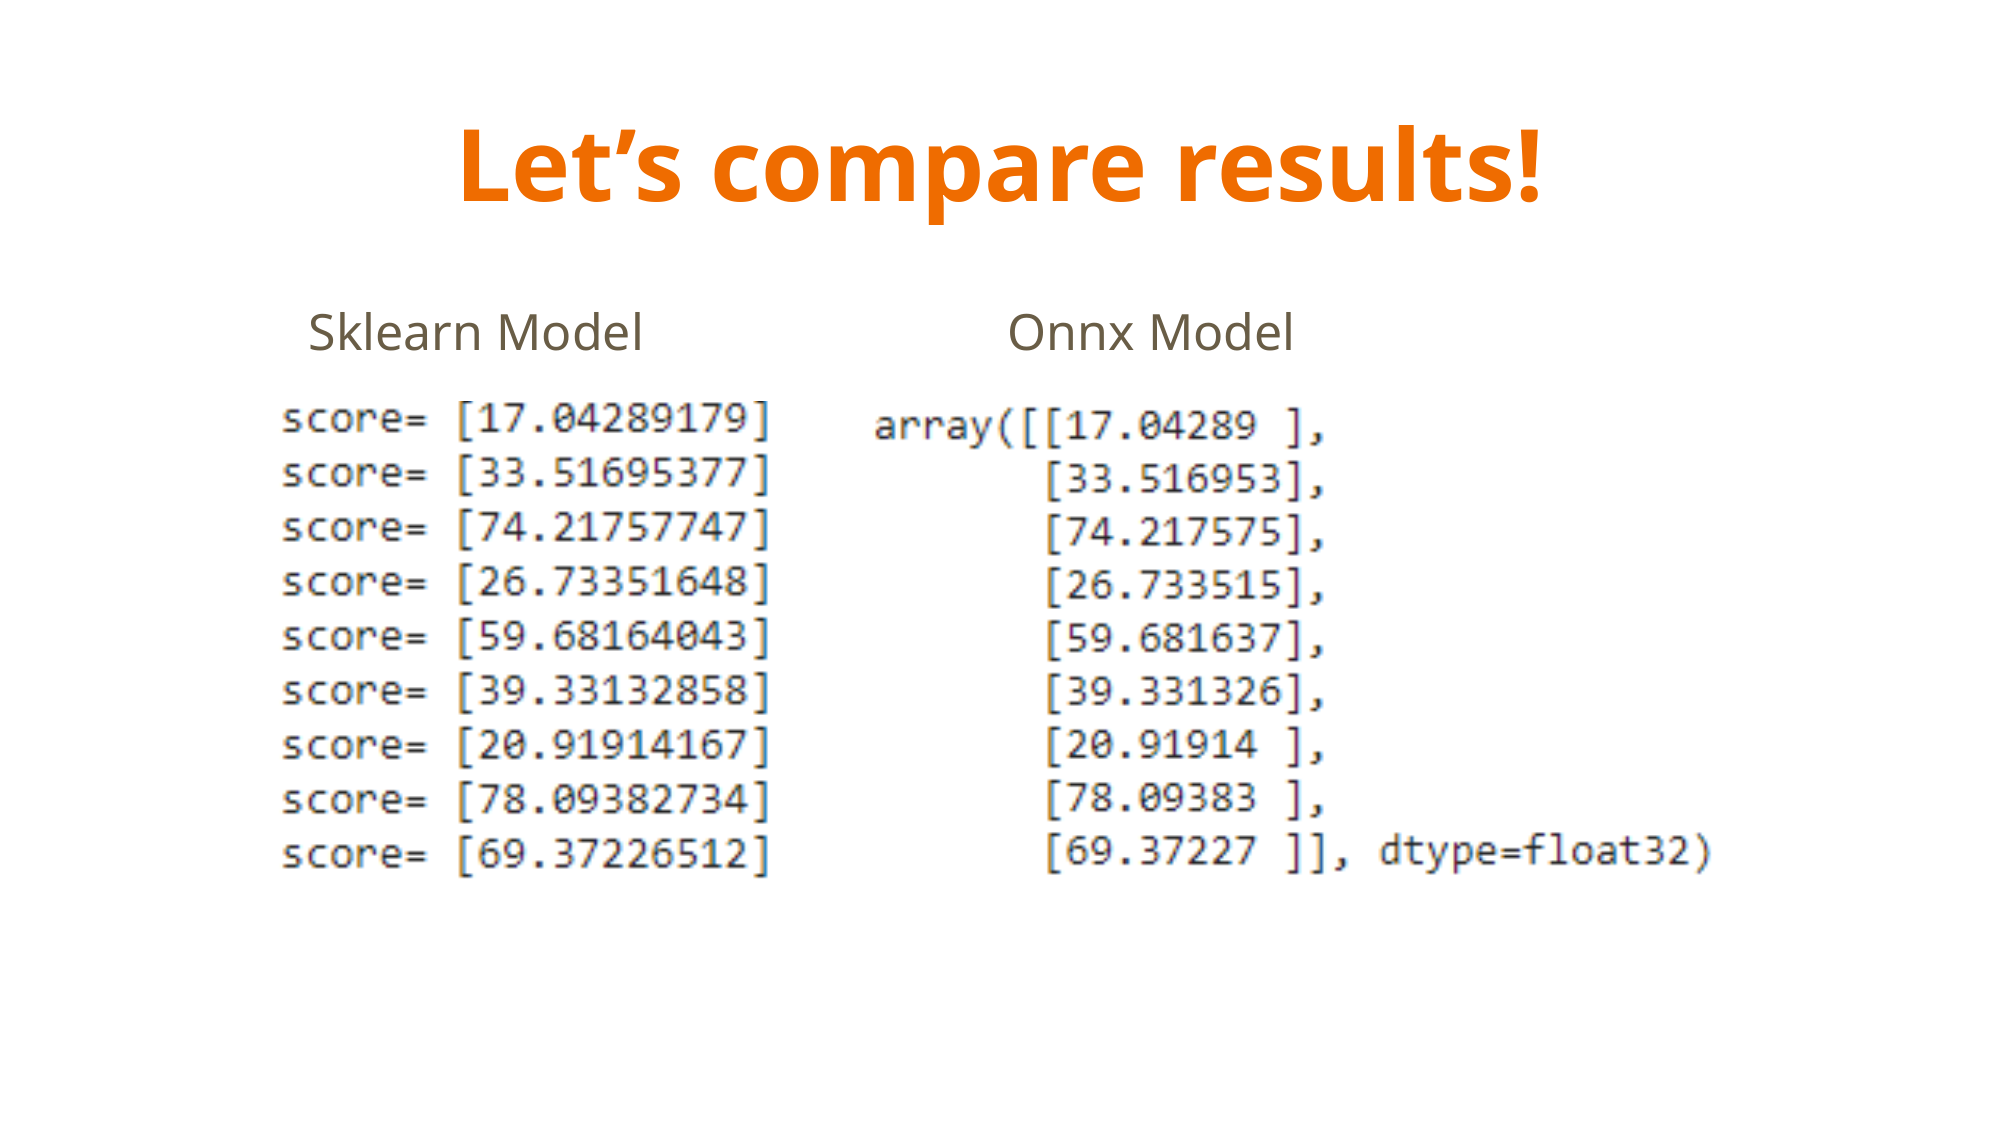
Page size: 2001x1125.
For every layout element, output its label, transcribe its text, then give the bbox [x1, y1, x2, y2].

list Sklearn Model Onnx Model [137, 299, 1863, 1014]
title Let’s compare results! [137, 59, 1863, 278]
picture [137, 387, 1755, 921]
